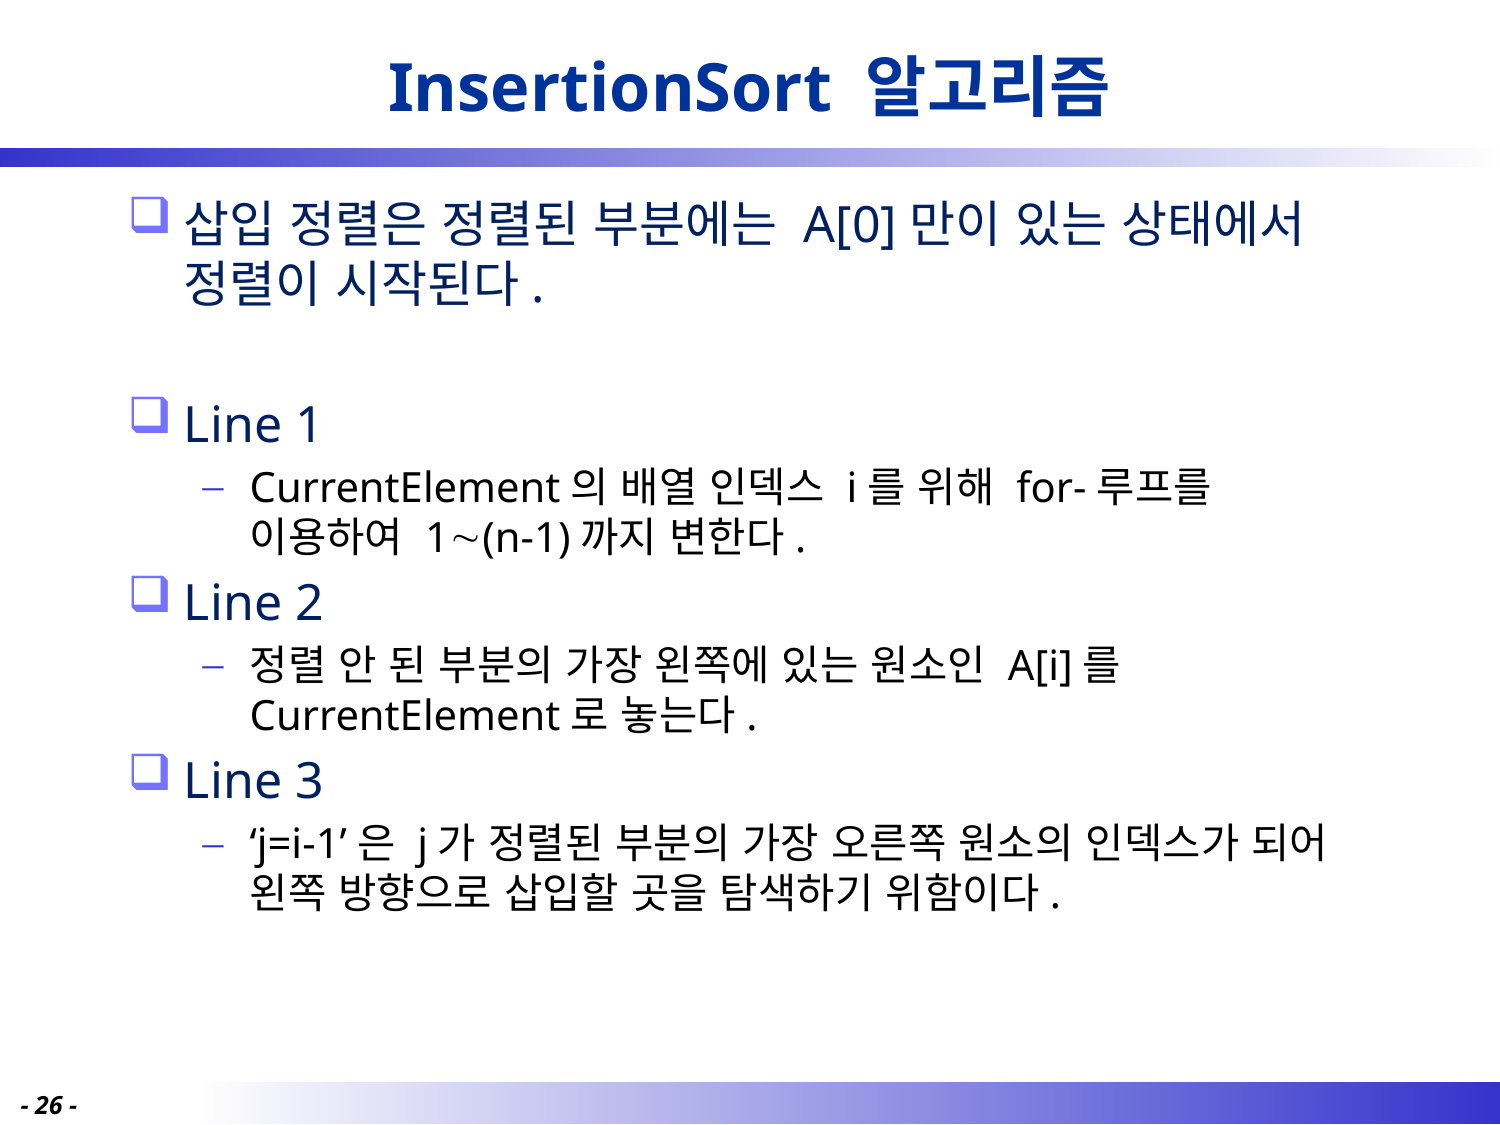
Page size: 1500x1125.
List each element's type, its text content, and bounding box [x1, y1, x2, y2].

slide_number - 26 - [5, 1082, 113, 1118]
title InsertionSort 알고리즘 [112, 7, 1388, 163]
list 삽입 정렬은 정렬된 부분에는 A[0]만이 있는 상태에서 정렬이 시작된다. Line 1 CurrentElement의 배열 인덱스 i를 위해 for-루프를 이용하여 1(n-1)까지 변한다. Line 2 정렬 안 된 부분의 가장 왼쪽에 있는 원소인 A[i]를 CurrentElement로 놓는다. Line 3 ‘j=i-1’은 j가 정렬된 부분의 가장 오른쪽 원소의 인덱스가 되어 왼쪽 방향으로 삽입할 곳을 탐색하기 위함이다. [112, 184, 1388, 1082]
